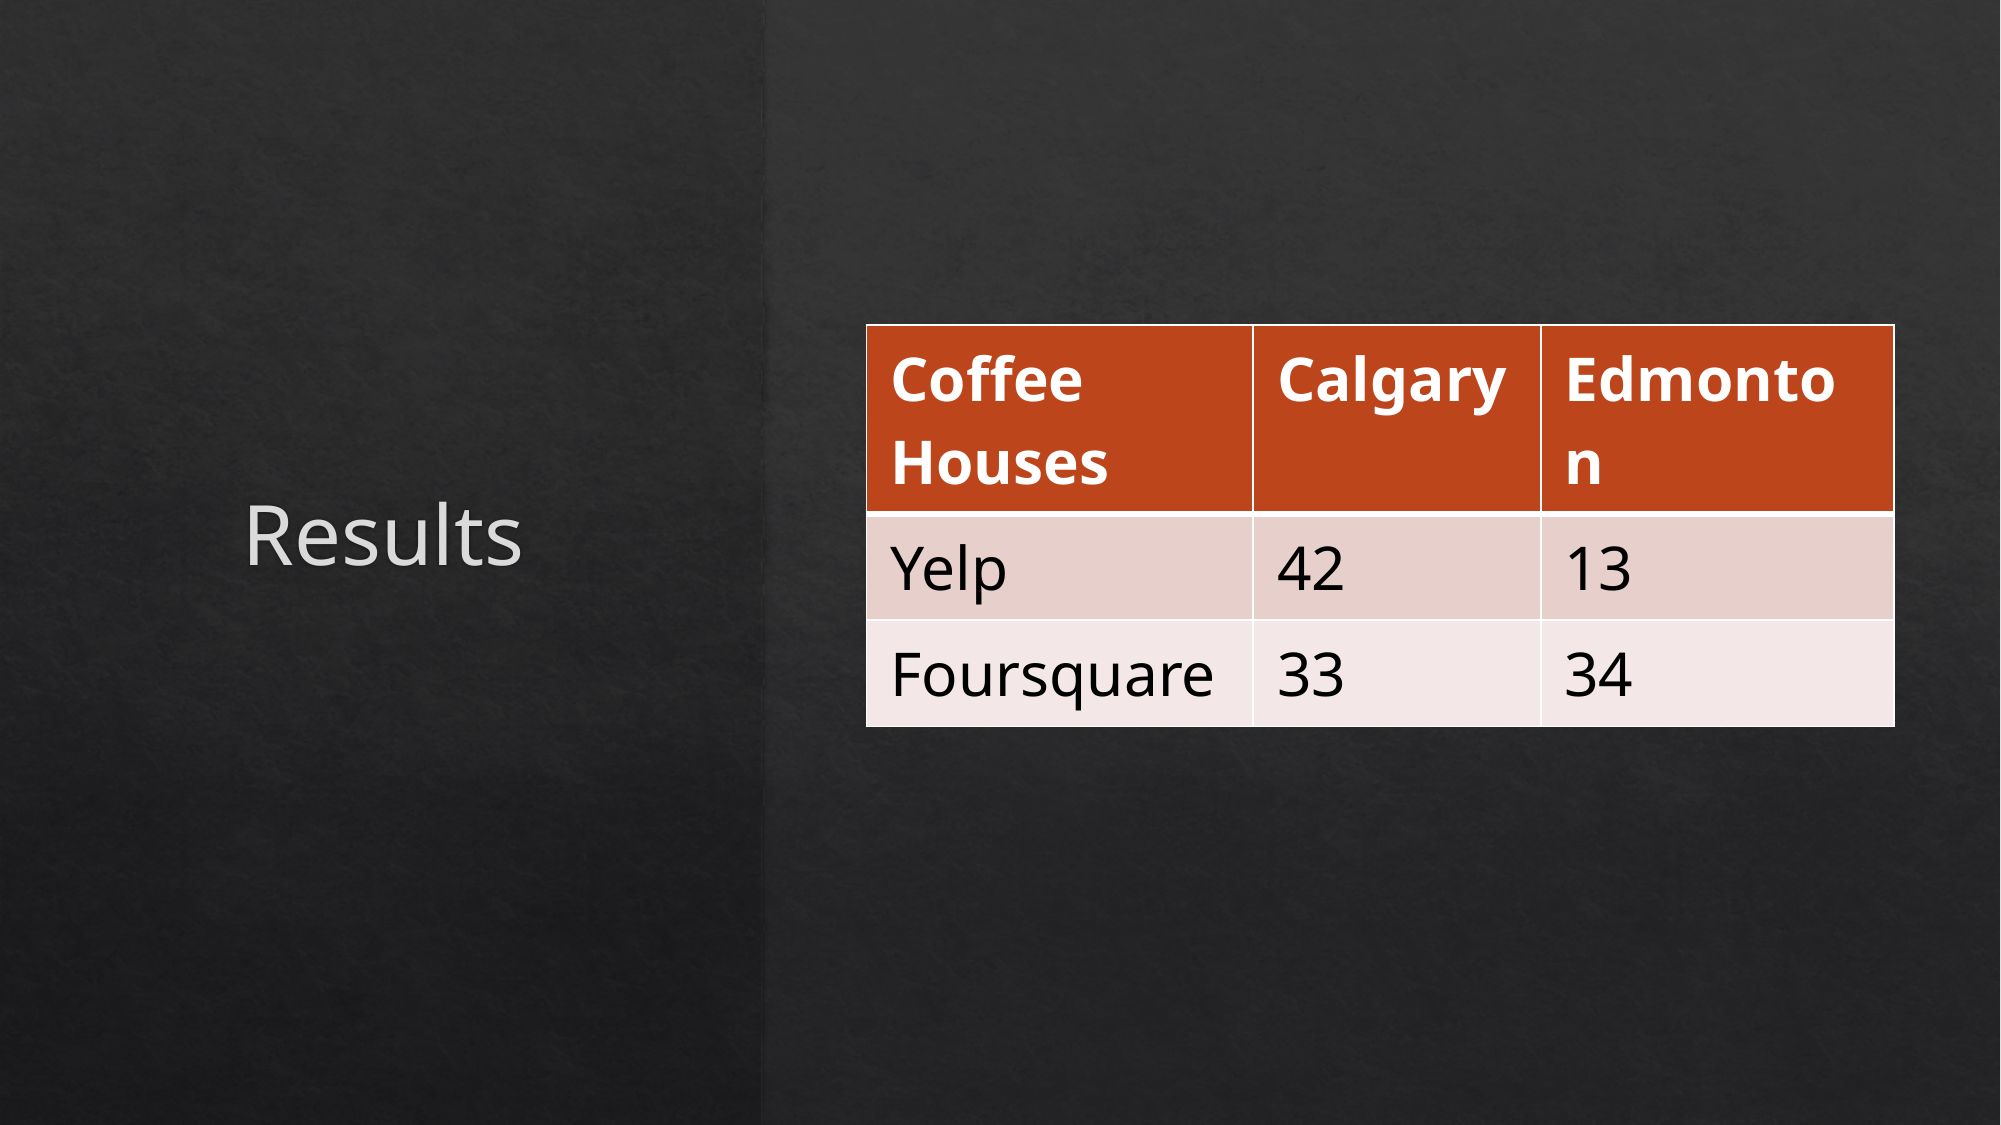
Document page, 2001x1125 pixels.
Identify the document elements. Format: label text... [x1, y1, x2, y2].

picture [760, 0, 2000, 1125]
title Results [103, 99, 664, 966]
